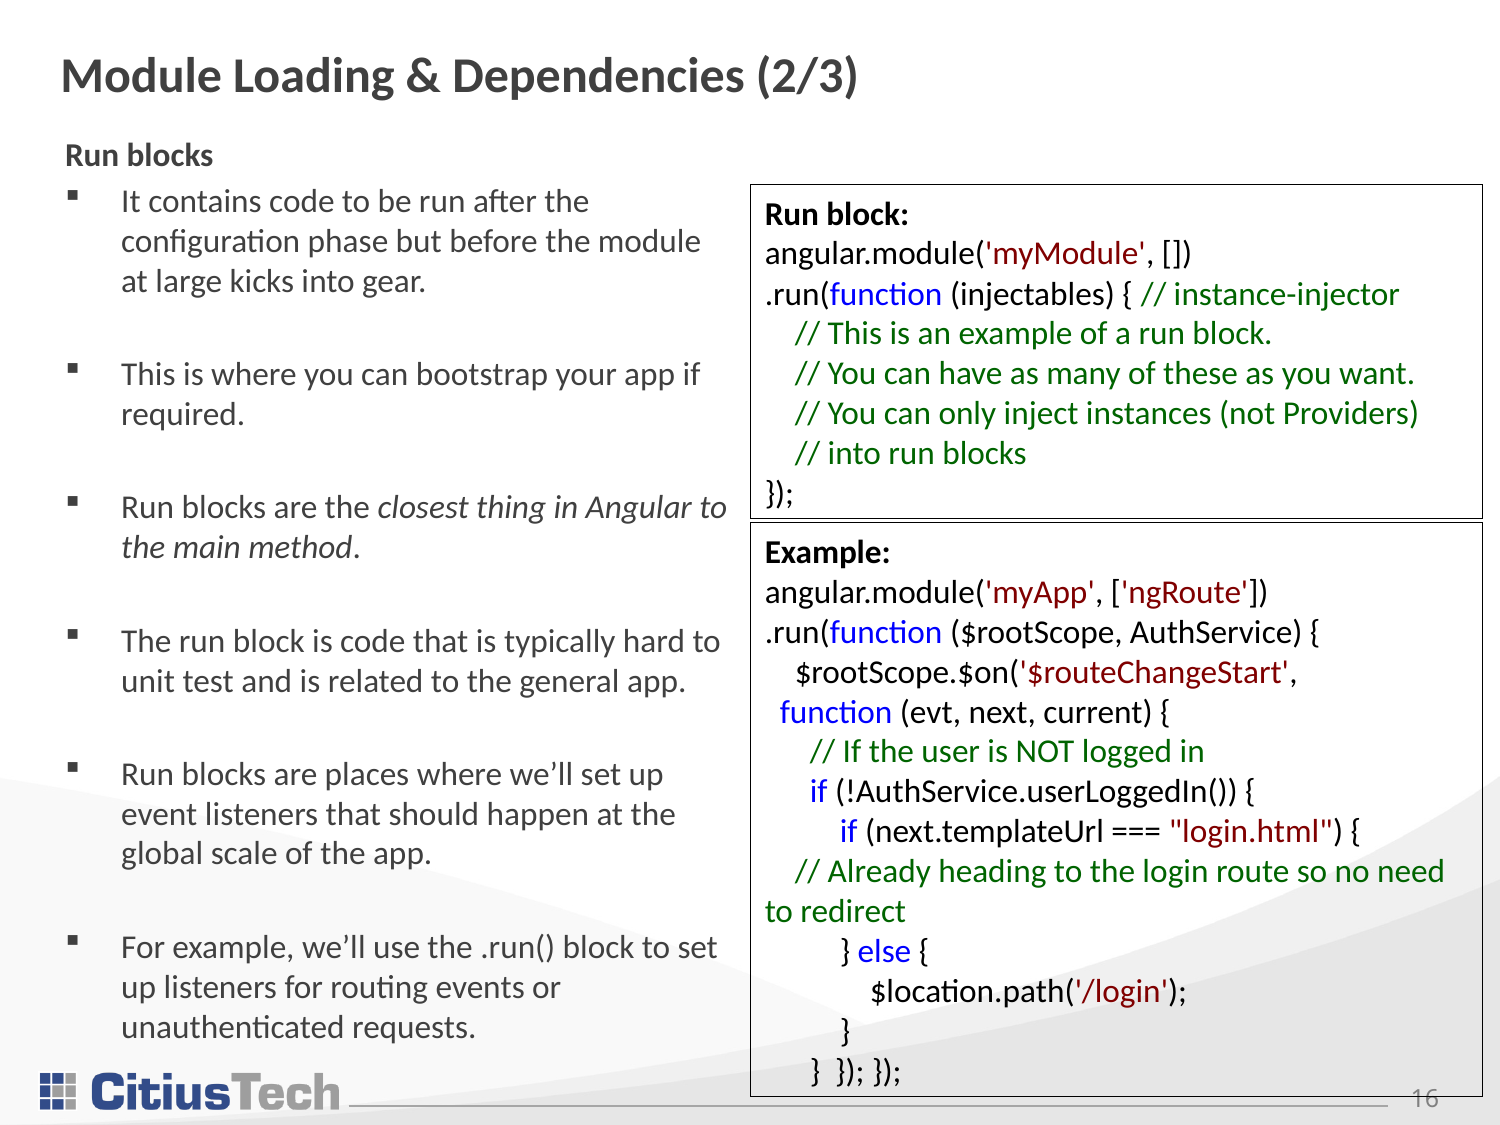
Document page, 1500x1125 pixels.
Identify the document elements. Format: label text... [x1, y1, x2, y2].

title Module Loading & Dependencies (2/3) [45, 24, 1450, 120]
picture [0, 0, 1500, 1125]
text_box Example: angular.module('myApp', ['ngRoute']) .run(function ($rootScope, AuthService) { $rootScope.$on('$routeChangeStart', function (evt, next, current) { // If the user is NOT logged in if (!AuthService.userLoggedIn()) { if (next.templateUrl === "login.html") { // Already heading to the login route so no need to redirect } else { $location.path('/login'); } } }); }); [750, 522, 1483, 1097]
text_box Run block: angular.module('myModule', []) .run(function (injectables) { // instance-injector // This is an example of a run block. // You can have as many of these as you want. // You can only inject instances (not Providers) // into run blocks }); [750, 184, 1483, 519]
list Run blocks It contains code to be run after the configuration phase but before the module at large kicks into gear. This is where you can bootstrap your app if required. Run blocks are the closest thing in Angular to the main method. The run block is code that is typically hard to unit test and is related to the general app. Run blocks are places where we’ll set up event listeners that should happen at the global scale of the app. For example, we’ll use the .run() block to set up listeners for routing events or unauthenticated requests. [50, 125, 750, 1024]
